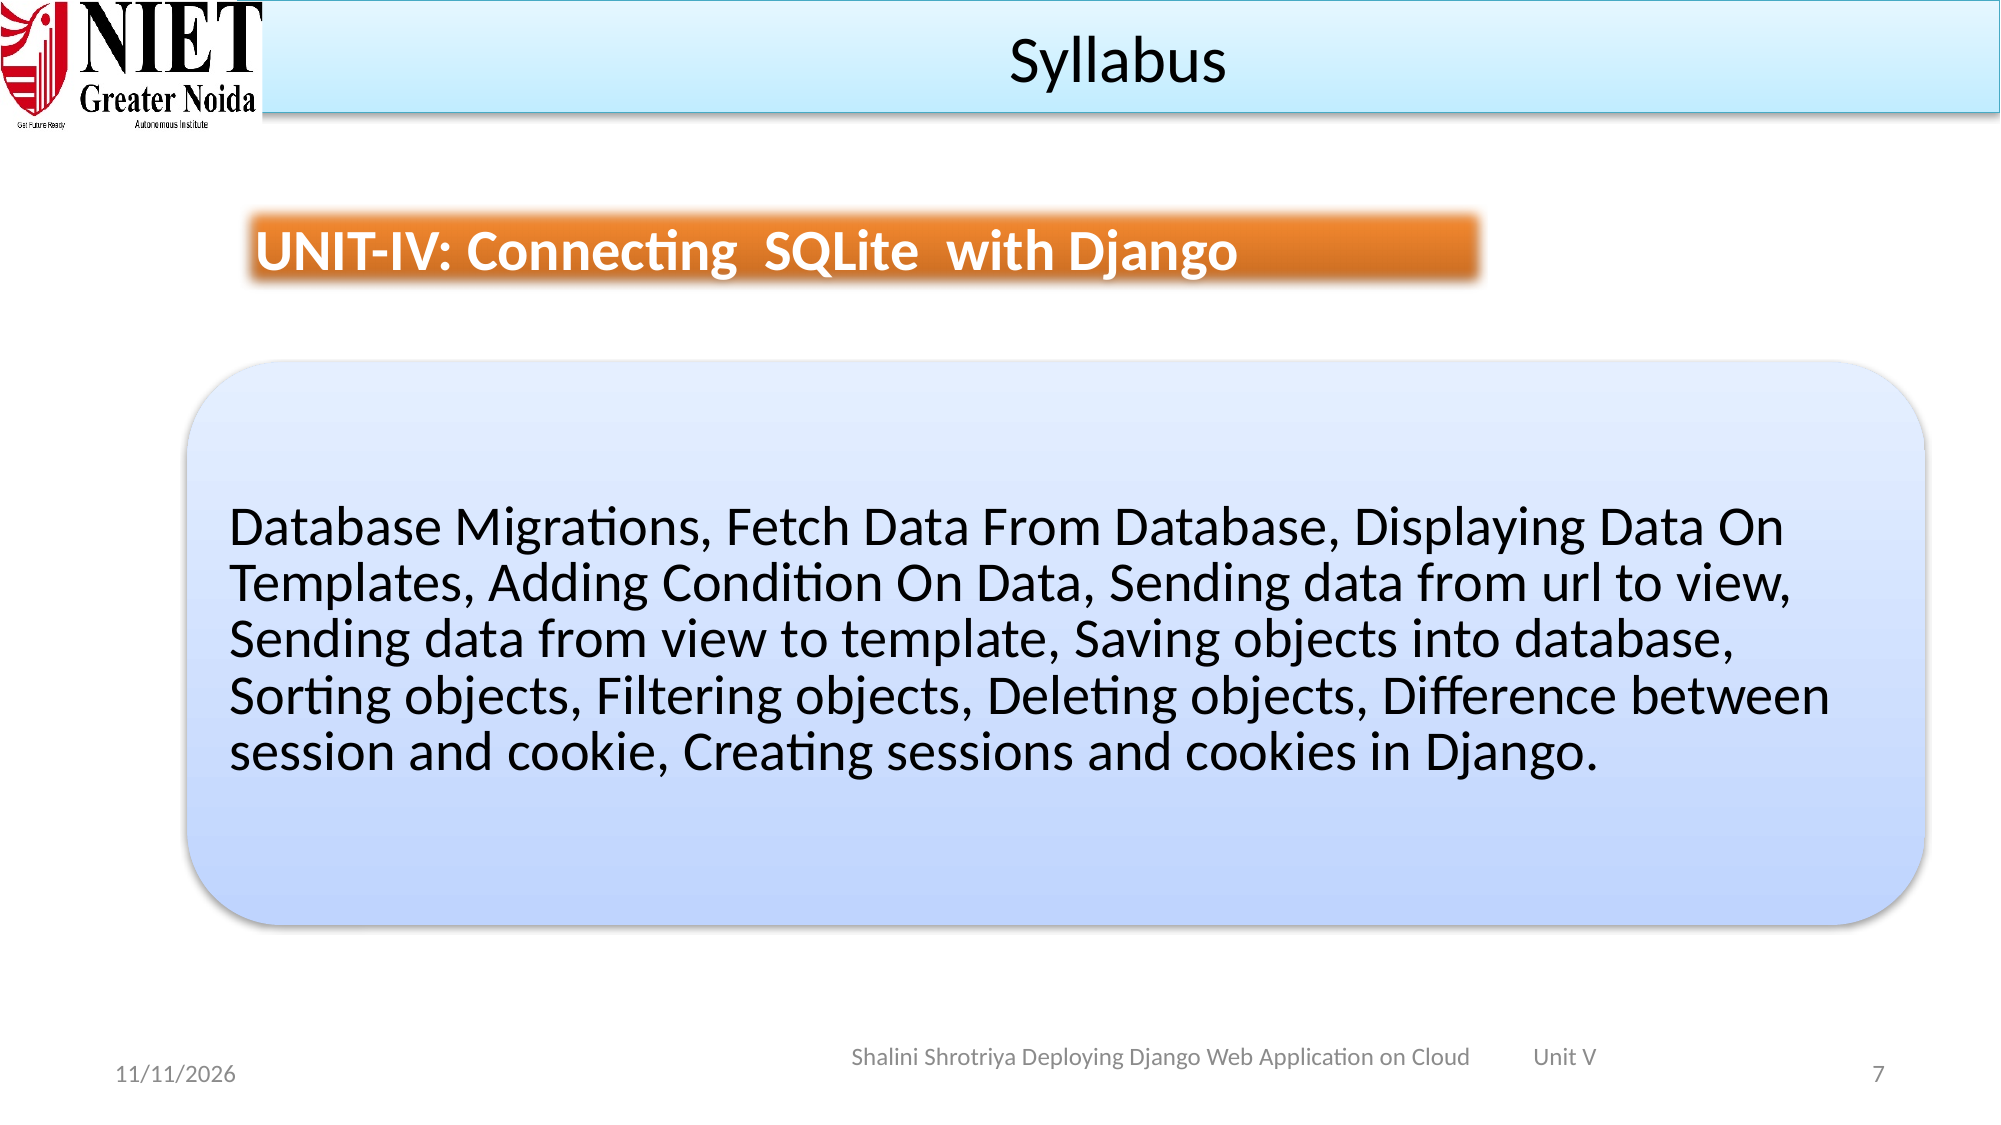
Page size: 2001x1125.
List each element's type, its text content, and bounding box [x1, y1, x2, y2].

slide_number 7 [1433, 1042, 1900, 1103]
picture [0, 0, 263, 132]
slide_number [99, 1042, 567, 1103]
footer Shalini Shrotriya Deploying Django Web Application on Cloud Unit V [712, 1025, 1738, 1085]
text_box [187, 362, 1926, 926]
text_box Syllabus [263, 0, 2000, 113]
text_box UNIT-IV: Connecting SQLite with Django [261, 225, 1470, 271]
